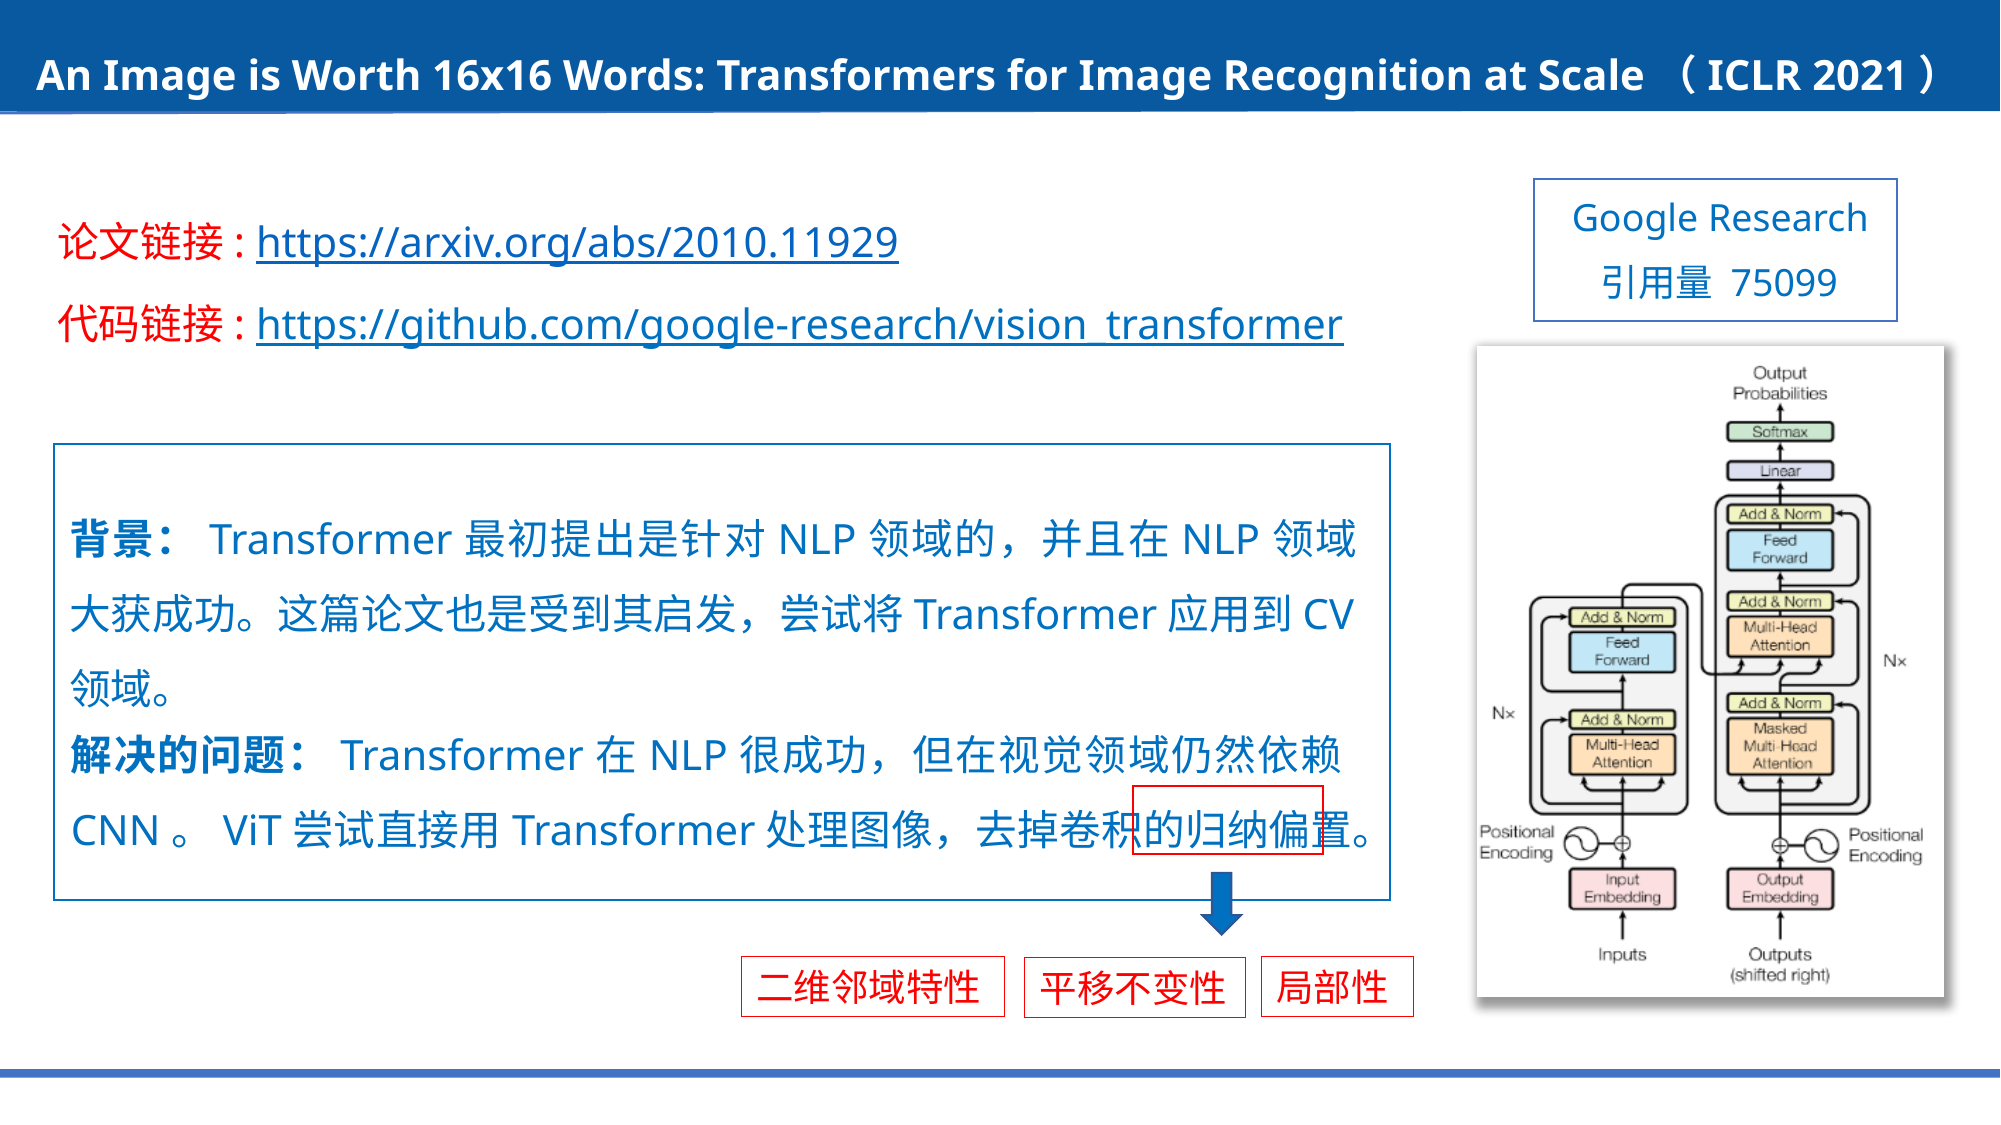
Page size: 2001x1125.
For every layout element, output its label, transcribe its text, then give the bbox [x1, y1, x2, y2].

text_box [0, 0, 2000, 112]
text_box [1533, 178, 1898, 194]
picture [1477, 346, 1944, 998]
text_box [0, 108, 1944, 113]
text_box An Image is Worth 16x16 Words: Transformers for Image Recognition at Scale（ICLR 2021） [21, 16, 2000, 106]
text_box 解决的问题：Transformer在NLP很成功，但在视觉领域仍然依赖CNN。ViT尝试直接用Transformer处理图像，去掉卷积的归纳偏置。 [55, 695, 1368, 861]
text_box [1199, 871, 1244, 937]
text_box [53, 443, 1391, 901]
text_box 引用量 75099 [1561, 258, 1860, 305]
text_box 论文链接: https://arxiv.org/abs/2010.11929 代码链接: https://github.com/google-research/vision_transformer [42, 180, 1448, 356]
text_box Google Research [1533, 194, 1898, 240]
text_box 二维邻域特性 [741, 956, 1005, 1017]
text_box 背景：Transformer最初提出是针对NLP领域的，并且在NLP领域大获成功。这篇论文也是受到其启发，尝试将Transformer应用到CV领域。 [54, 480, 1372, 721]
text_box [0, 1068, 2000, 1079]
text_box 局部性 [1261, 956, 1414, 1017]
text_box 平移不变性 [1024, 957, 1246, 1018]
text_box [1533, 240, 1898, 322]
text_box [1132, 785, 1324, 855]
